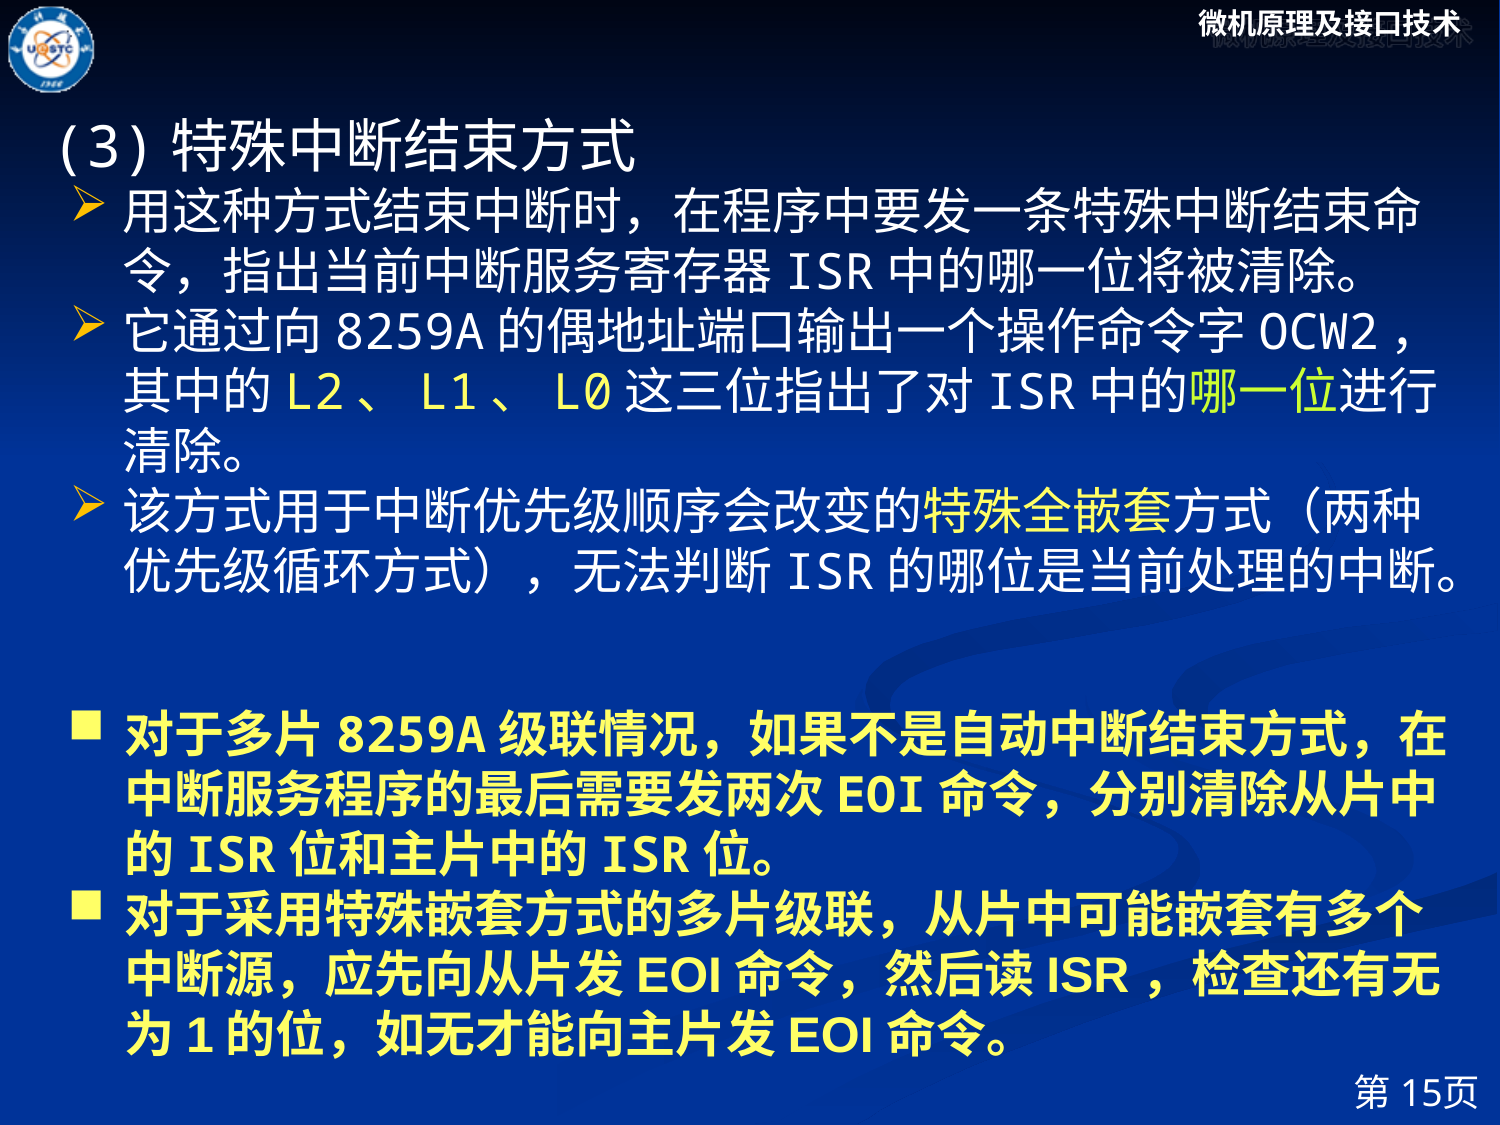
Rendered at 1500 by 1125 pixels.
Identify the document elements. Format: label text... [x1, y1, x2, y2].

picture [4, 1, 99, 96]
list (3)特殊中断结束方式 用这种方式结束中断时，在程序中要发一条特殊中断结束命令，指出当前中断服务寄存器ISR中的哪一位将被清除。 它通过向8259A的偶地址端口输出一个操作命令字OCW2，其中的L2、L1、L0这三位指出了对ISR中的哪一位进行清除。 该方式用于中断优先级顺序会改变的特殊全嵌套方式（两种优先级循环方式），无法判断ISR的哪位是当前处理的中断。 [36, 101, 1464, 545]
text_box 对于多片8259A级联情况，如果不是自动中断结束方式，在中断服务程序的最后需要发两次EOI命令，分别清除从片中的ISR位和主片中的ISR位。 对于采用特殊嵌套方式的多片级联，从片中可能嵌套有多个中断源，应先向从片发EOI命令，然后读ISR，检查还有无为1的位，如无才能向主片发EOI命令。 [53, 694, 1464, 1070]
list (3)特殊中断结束方式 用这种方式结束中断时，在程序中要发一条特殊中断结束命令，指出当前中断服务寄存器ISR中的哪一位将被清除。 它通过向8259A的偶地址端口输出一个操作命令字OCW2，其中的L2、L1、L0这三位指出了对ISR中的哪一位进行清除。 该方式用于中断优先级顺序会改变的特殊全嵌套方式（两种优先级循环方式），无法判断ISR的哪位是当前处理的中断。 [36, 550, 1464, 693]
